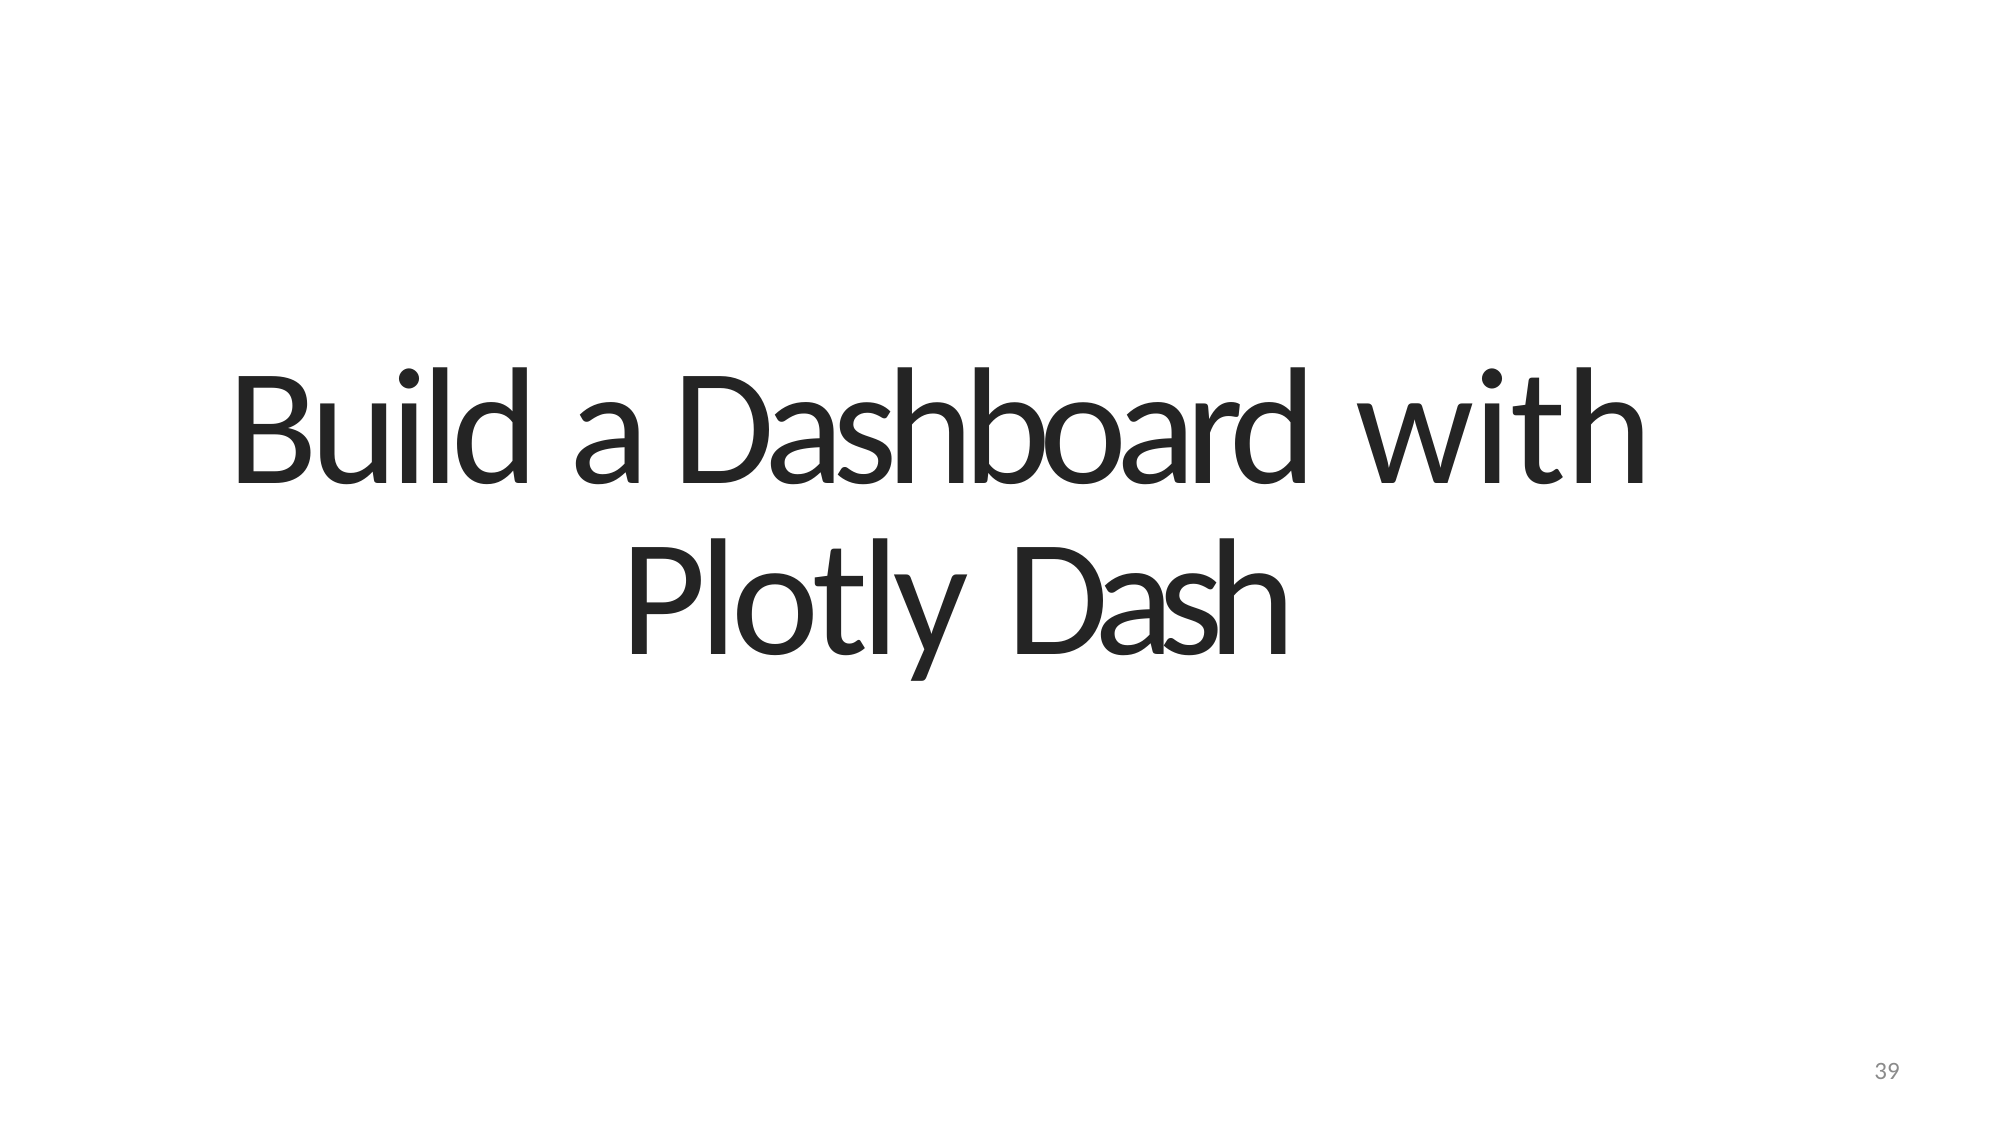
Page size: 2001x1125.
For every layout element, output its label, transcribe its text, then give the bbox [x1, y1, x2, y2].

slide_number 39 [1433, 746, 1900, 1125]
title Build a Dashboard with Plotly Dash [192, 313, 1722, 688]
